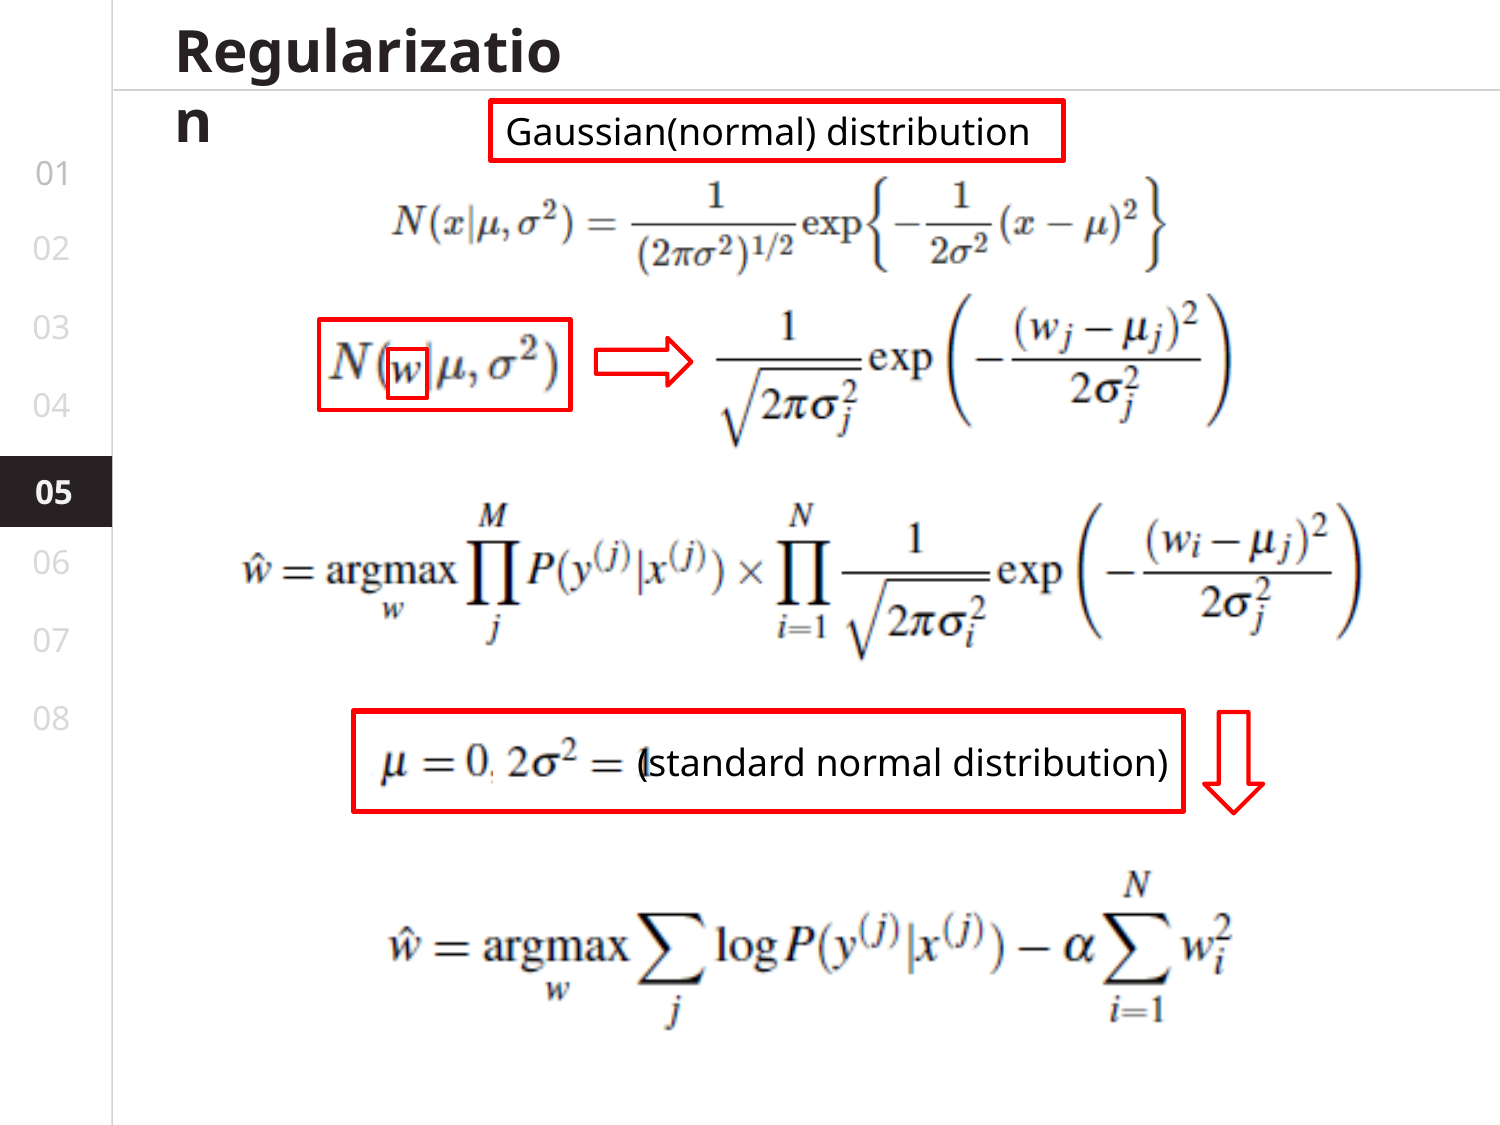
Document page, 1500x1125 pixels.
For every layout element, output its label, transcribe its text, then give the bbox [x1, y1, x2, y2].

text_box 01 [20, 144, 107, 200]
text_box 05 [20, 463, 107, 519]
text_box 07 [17, 611, 92, 667]
text_box Regularization [160, 7, 597, 89]
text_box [377, 175, 1177, 284]
text_box 02 [17, 219, 92, 275]
picture [218, 262, 1396, 686]
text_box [320, 321, 569, 408]
text_box [0, 454, 107, 529]
text_box Regularization [160, 98, 597, 162]
text_box 04 [17, 376, 92, 432]
text_box Gaussian(normal) distribution [490, 100, 1064, 161]
text_box [1202, 709, 1266, 816]
picture [336, 861, 1247, 1044]
text_box [593, 335, 668, 388]
text_box 03 [17, 298, 92, 354]
text_box ((standard normal distribution) [351, 709, 1186, 813]
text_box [370, 731, 659, 794]
text_box 08 [17, 689, 92, 745]
text_box 06 [17, 534, 92, 589]
